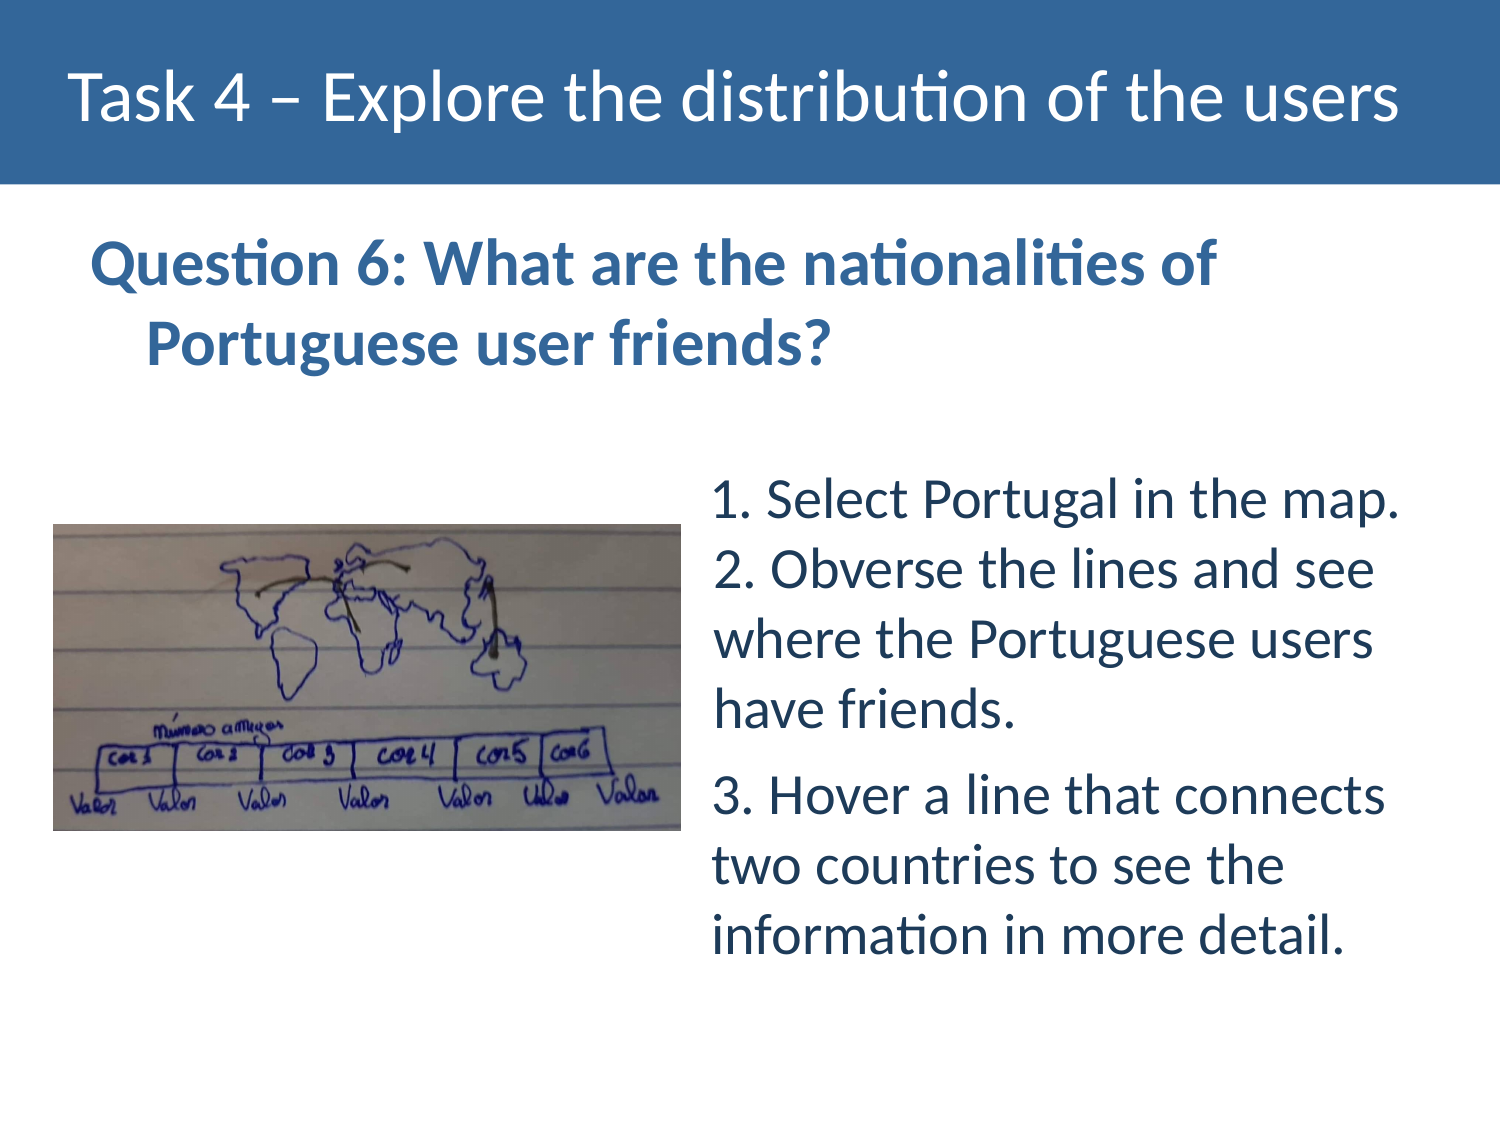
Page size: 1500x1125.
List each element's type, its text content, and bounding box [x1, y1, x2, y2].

list Question 6: What are the nationalities of Portuguese user friends? [75, 210, 1425, 1067]
text_box 2. Obverse the lines and see where the Portuguese users have friends. [698, 522, 1466, 748]
text_box 3. Hover a line that connects two countries to see the information in more detail. [696, 748, 1465, 974]
text_box 1. Select Portugal in the map. [694, 453, 1463, 538]
title Task 4 – Explore the distribution of the users [0, 0, 1500, 185]
picture [52, 524, 681, 831]
